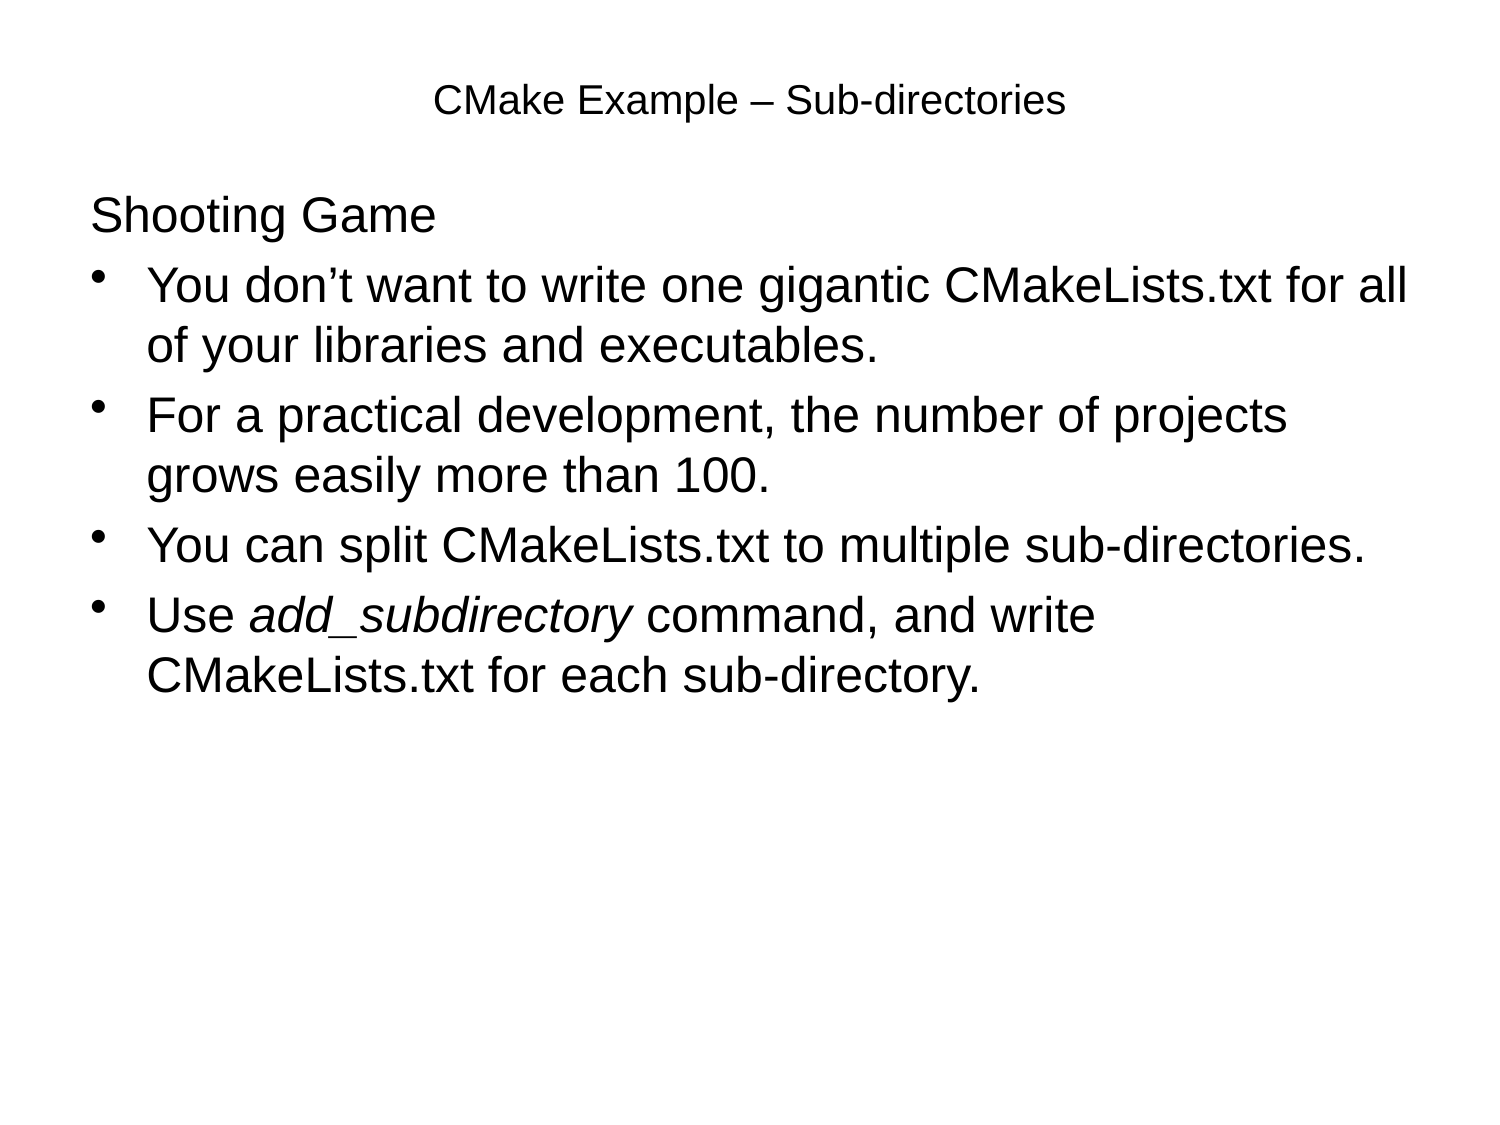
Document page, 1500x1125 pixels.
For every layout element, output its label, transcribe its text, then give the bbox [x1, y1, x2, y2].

title CMake Example – Sub-directories [75, 45, 1425, 150]
list Shooting Game You don’t want to write one gigantic CMakeLists.txt for all of your libraries and executables. For a practical development, the number of projects grows easily more than 100. You can split CMakeLists.txt to multiple sub-directories. Use add_subdirectory command, and write CMakeLists.txt for each sub-directory. [75, 174, 1425, 1005]
